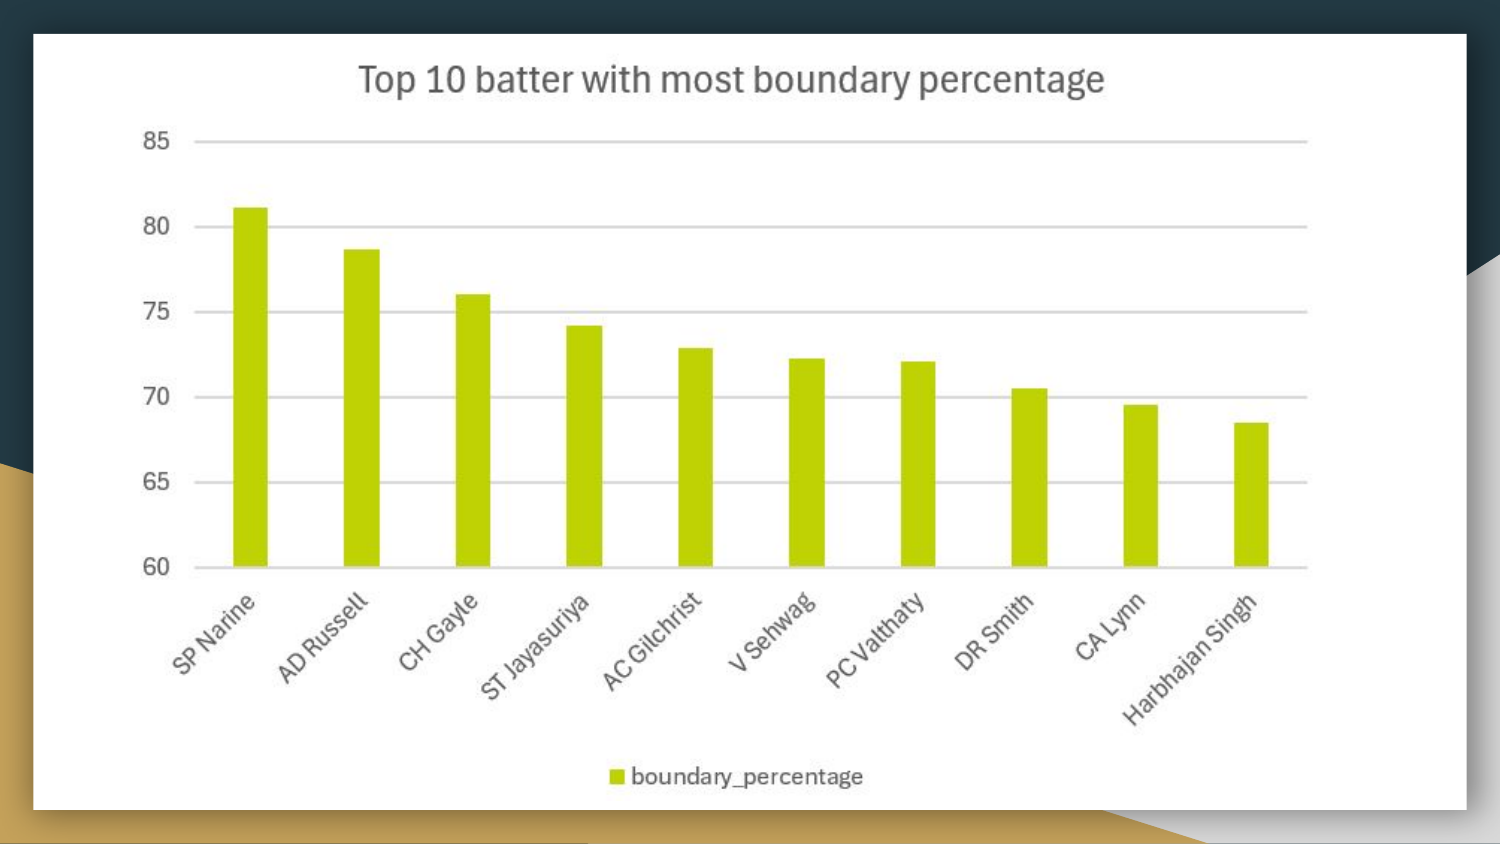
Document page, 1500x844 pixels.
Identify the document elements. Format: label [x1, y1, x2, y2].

picture [129, 42, 1333, 802]
